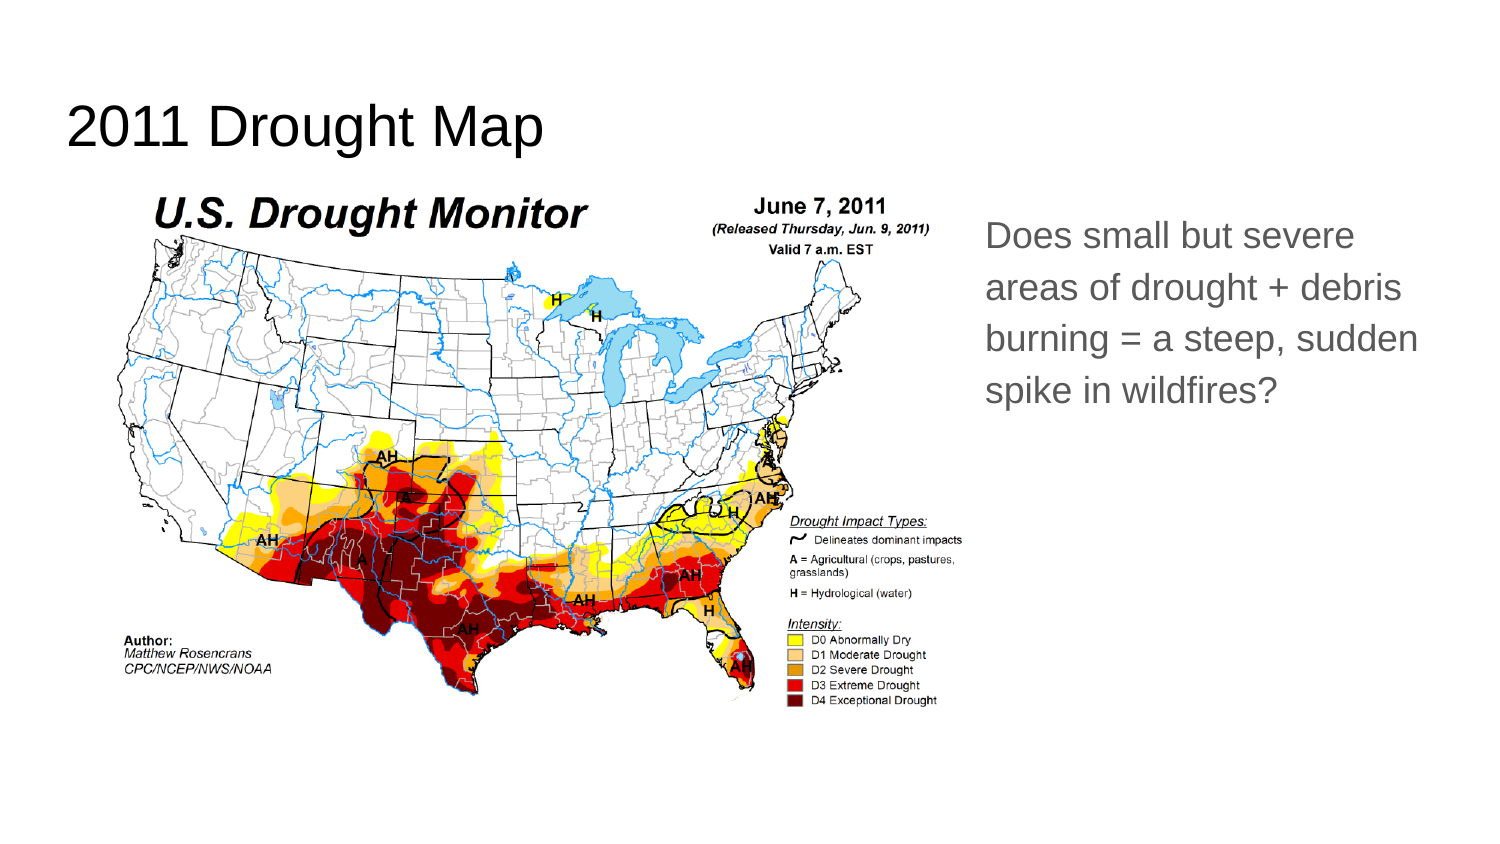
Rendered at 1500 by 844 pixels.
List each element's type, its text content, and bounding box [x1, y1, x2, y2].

list Does small but severe areas of drought + debris burning = a steep, sudden spike in wildfires? [970, 189, 1449, 750]
title 2011 Drought Map [51, 72, 1449, 167]
picture [106, 191, 971, 715]
